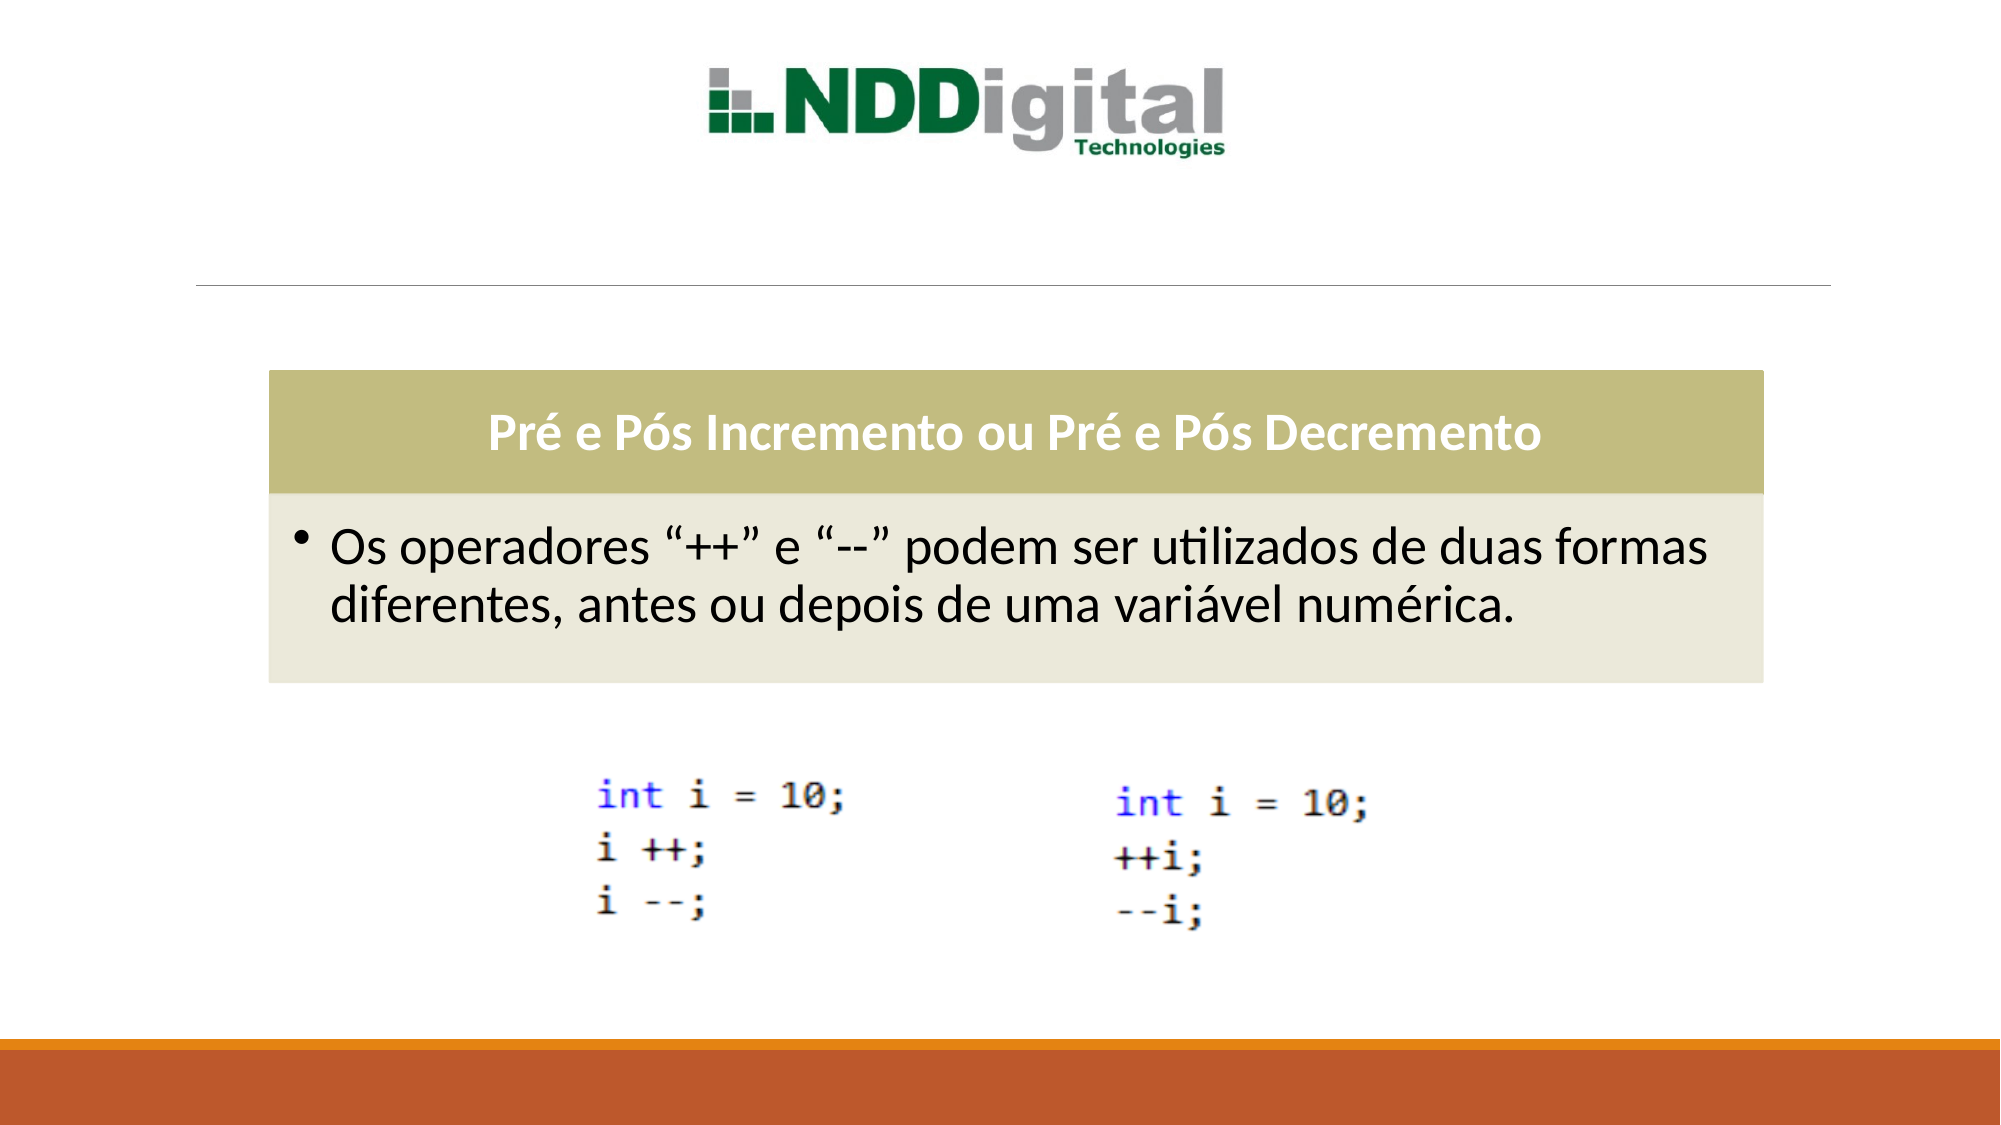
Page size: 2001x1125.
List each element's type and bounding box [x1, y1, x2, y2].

picture [1111, 760, 1384, 943]
picture [684, 0, 1249, 180]
picture [575, 763, 913, 943]
text_box [269, 355, 1763, 698]
